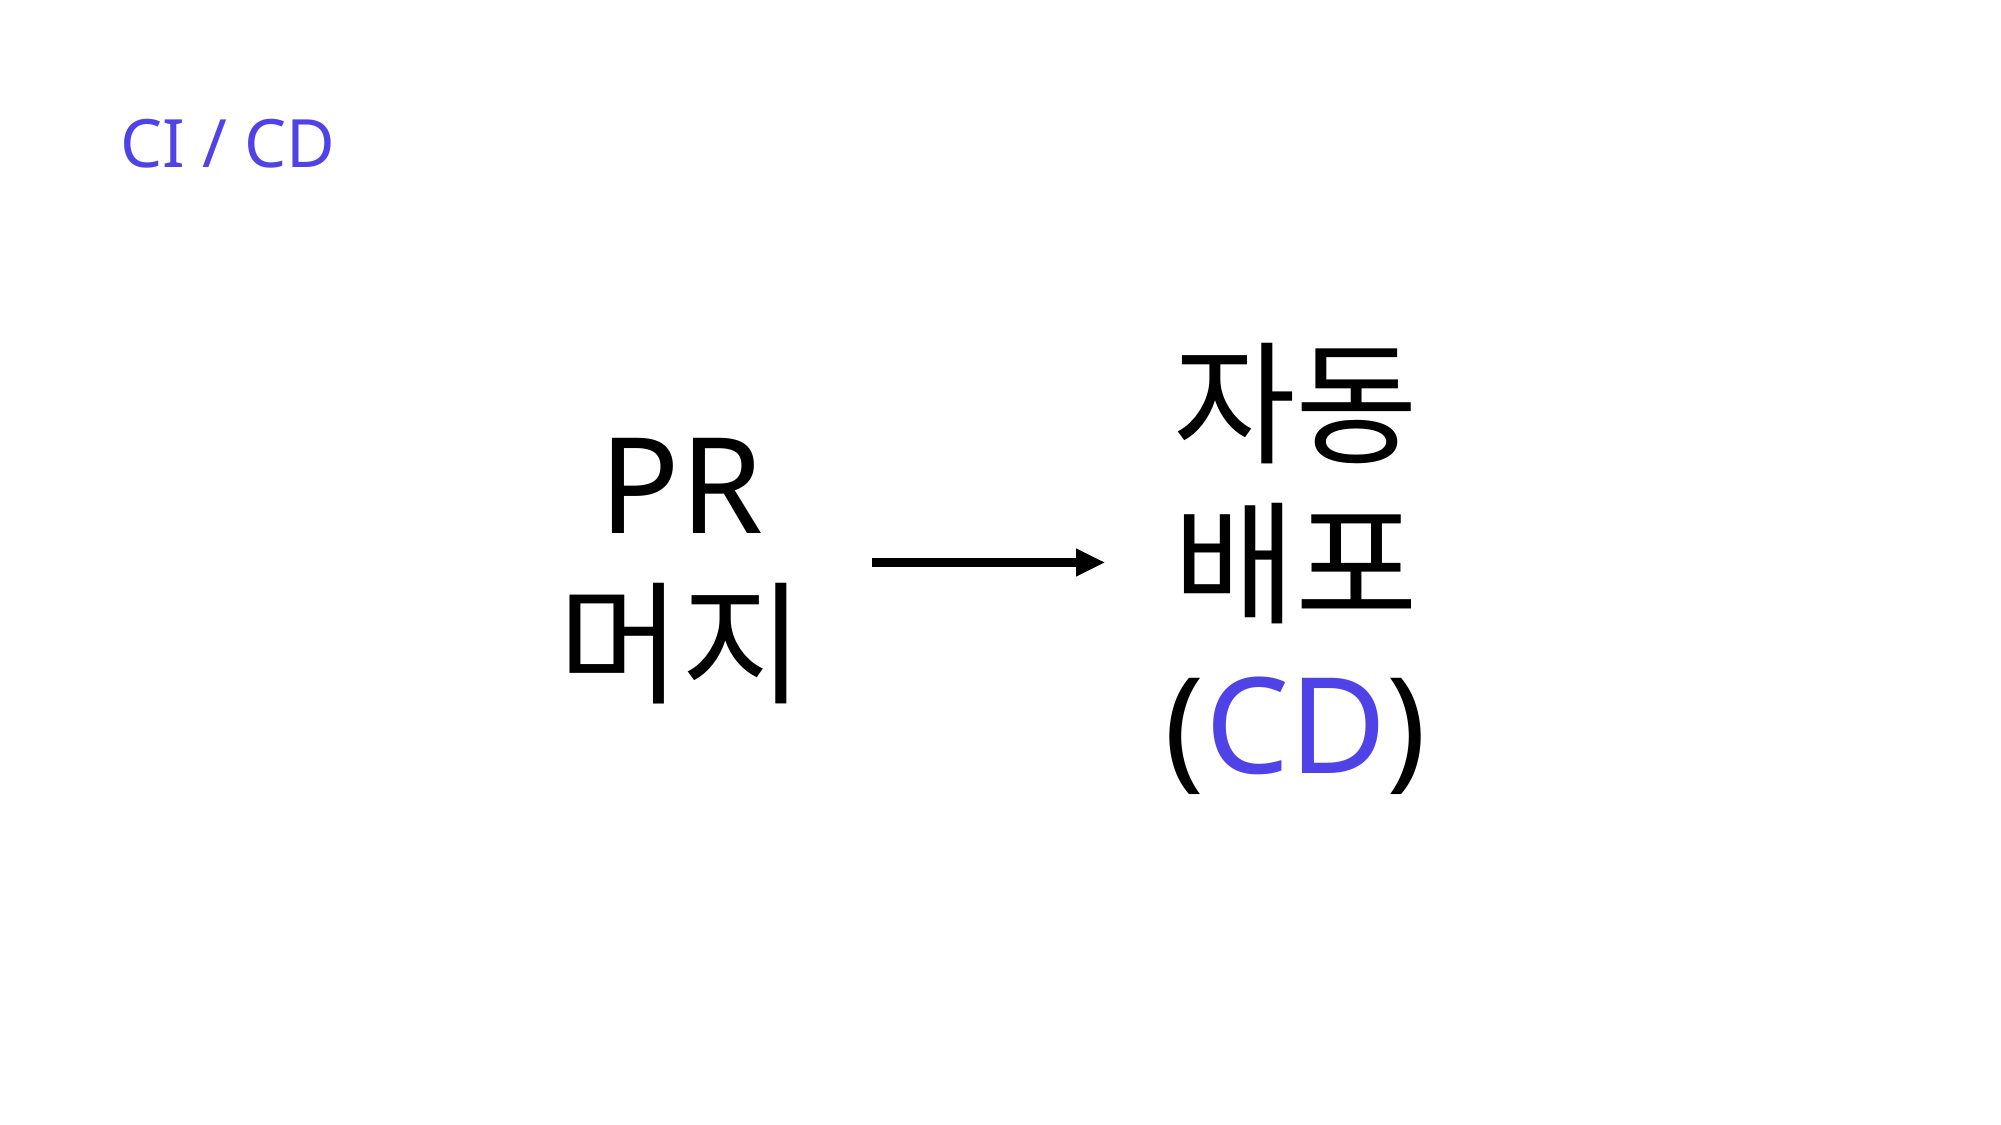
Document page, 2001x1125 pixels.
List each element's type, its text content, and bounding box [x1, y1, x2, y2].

text_box PR 머지 [544, 393, 819, 728]
text_box 자동 배포 (CD) [1150, 312, 1442, 808]
text_box CI / CD [105, 93, 351, 189]
